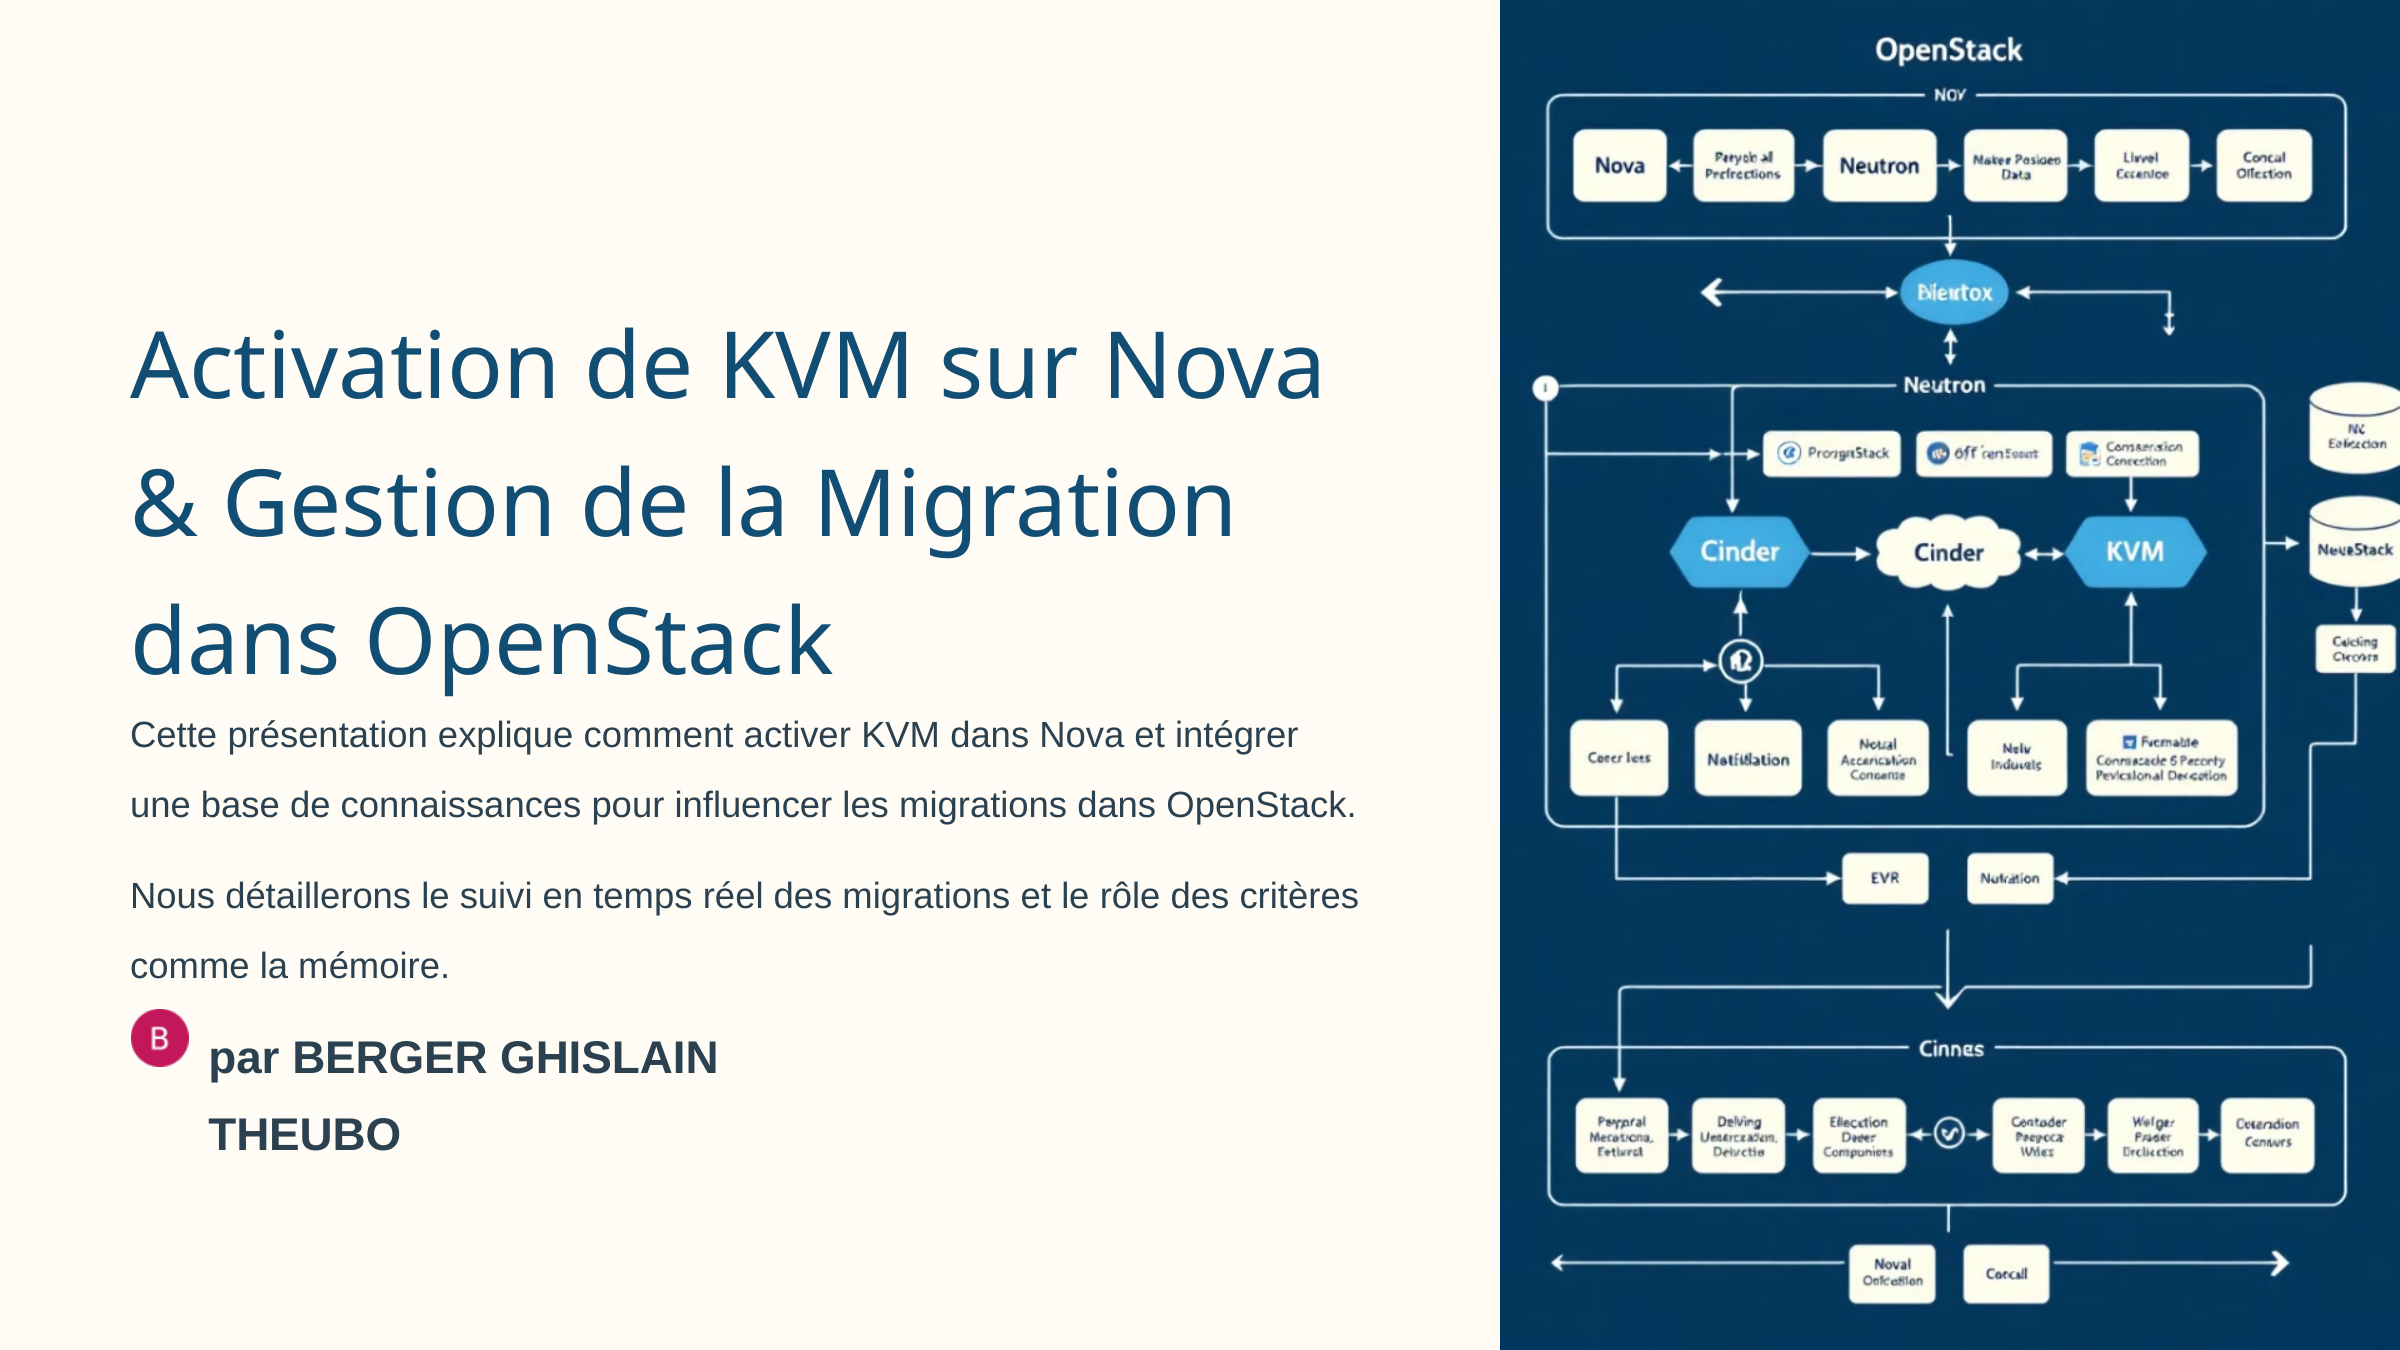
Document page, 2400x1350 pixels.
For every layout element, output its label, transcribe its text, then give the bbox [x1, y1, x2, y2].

text_box Nous détaillerons le suivi en temps réel des migrations et le rôle des critères comme la mémoire. [130, 844, 1370, 964]
text_box par BERGER GHISLAIN THEUBO [208, 1005, 841, 1071]
text_box Cette présentation explique comment activer KVM dans Nova et intégrer une base de connaissances pour influencer les migrations dans OpenStack. [130, 683, 1370, 803]
text_box Activation de KVM sur Nova & Gestion de la Migration dans OpenStack [130, 279, 1370, 628]
picture [1499, 0, 2400, 1350]
picture [131, 1009, 189, 1067]
